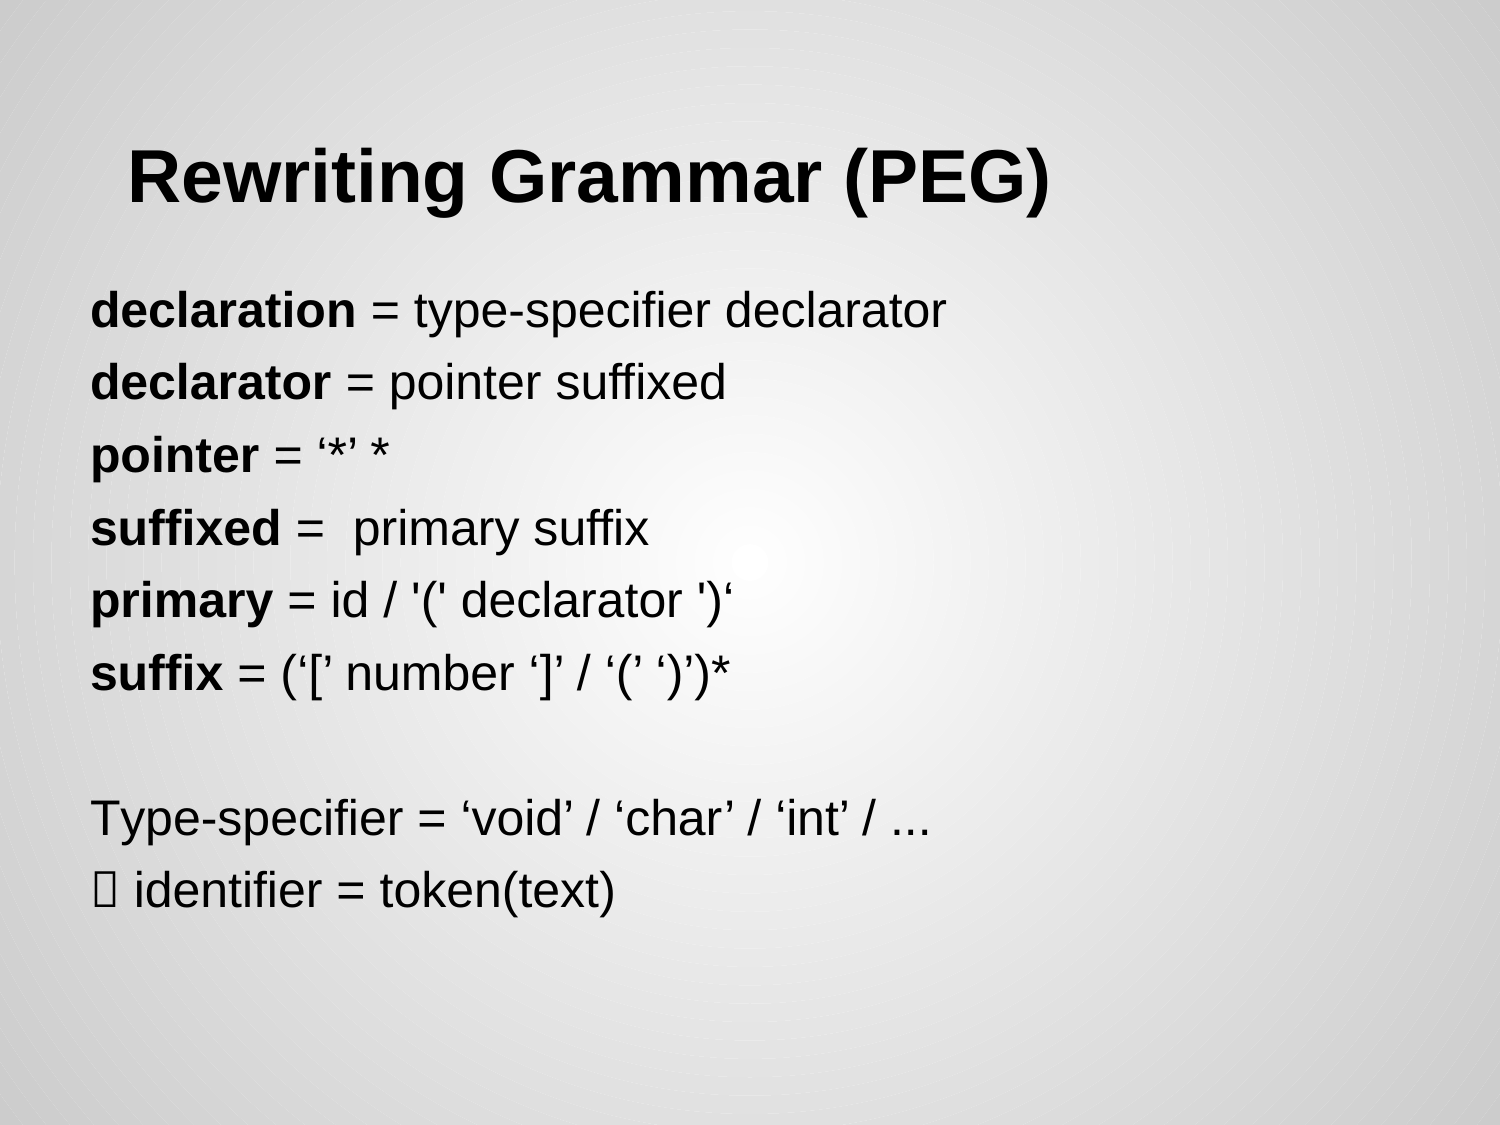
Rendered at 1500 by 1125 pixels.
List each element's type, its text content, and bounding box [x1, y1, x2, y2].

title Rewriting Grammar (PEG) [75, 14, 1425, 233]
list declaration = type-specifier declarator declarator = pointer suffixed pointer = ‘*’ * suffixed = primary suffix primary = id / '(' declarator ')‘ suffix = (‘[’ number ‘]’ / ‘(’ ‘)’)* Type-specifier = ‘void’ / ‘char’ / ‘int’ / ...  identifier = token(text) [75, 262, 1425, 933]
